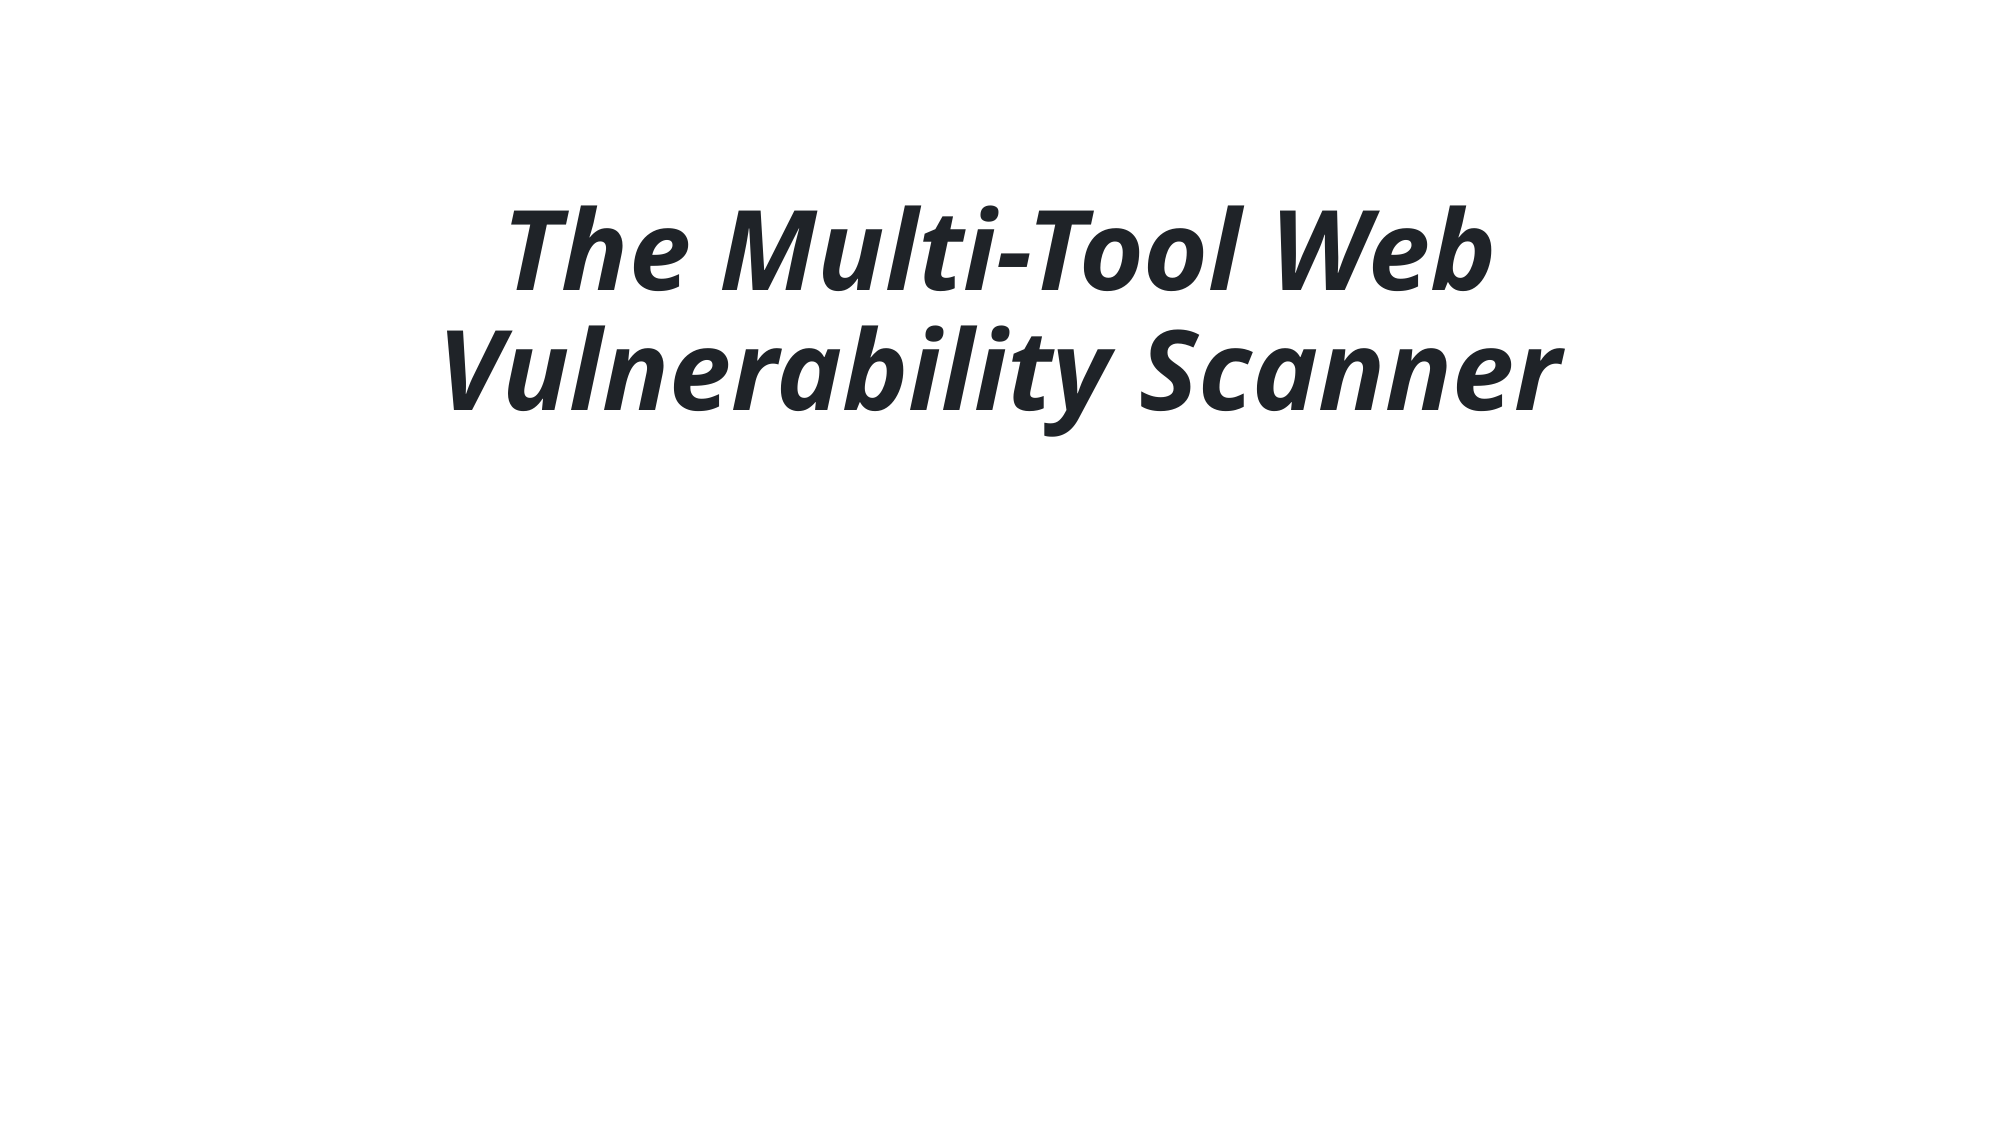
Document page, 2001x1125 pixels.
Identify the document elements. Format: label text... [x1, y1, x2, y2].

title The Multi-Tool Web Vulnerability Scanner [249, 184, 1750, 576]
